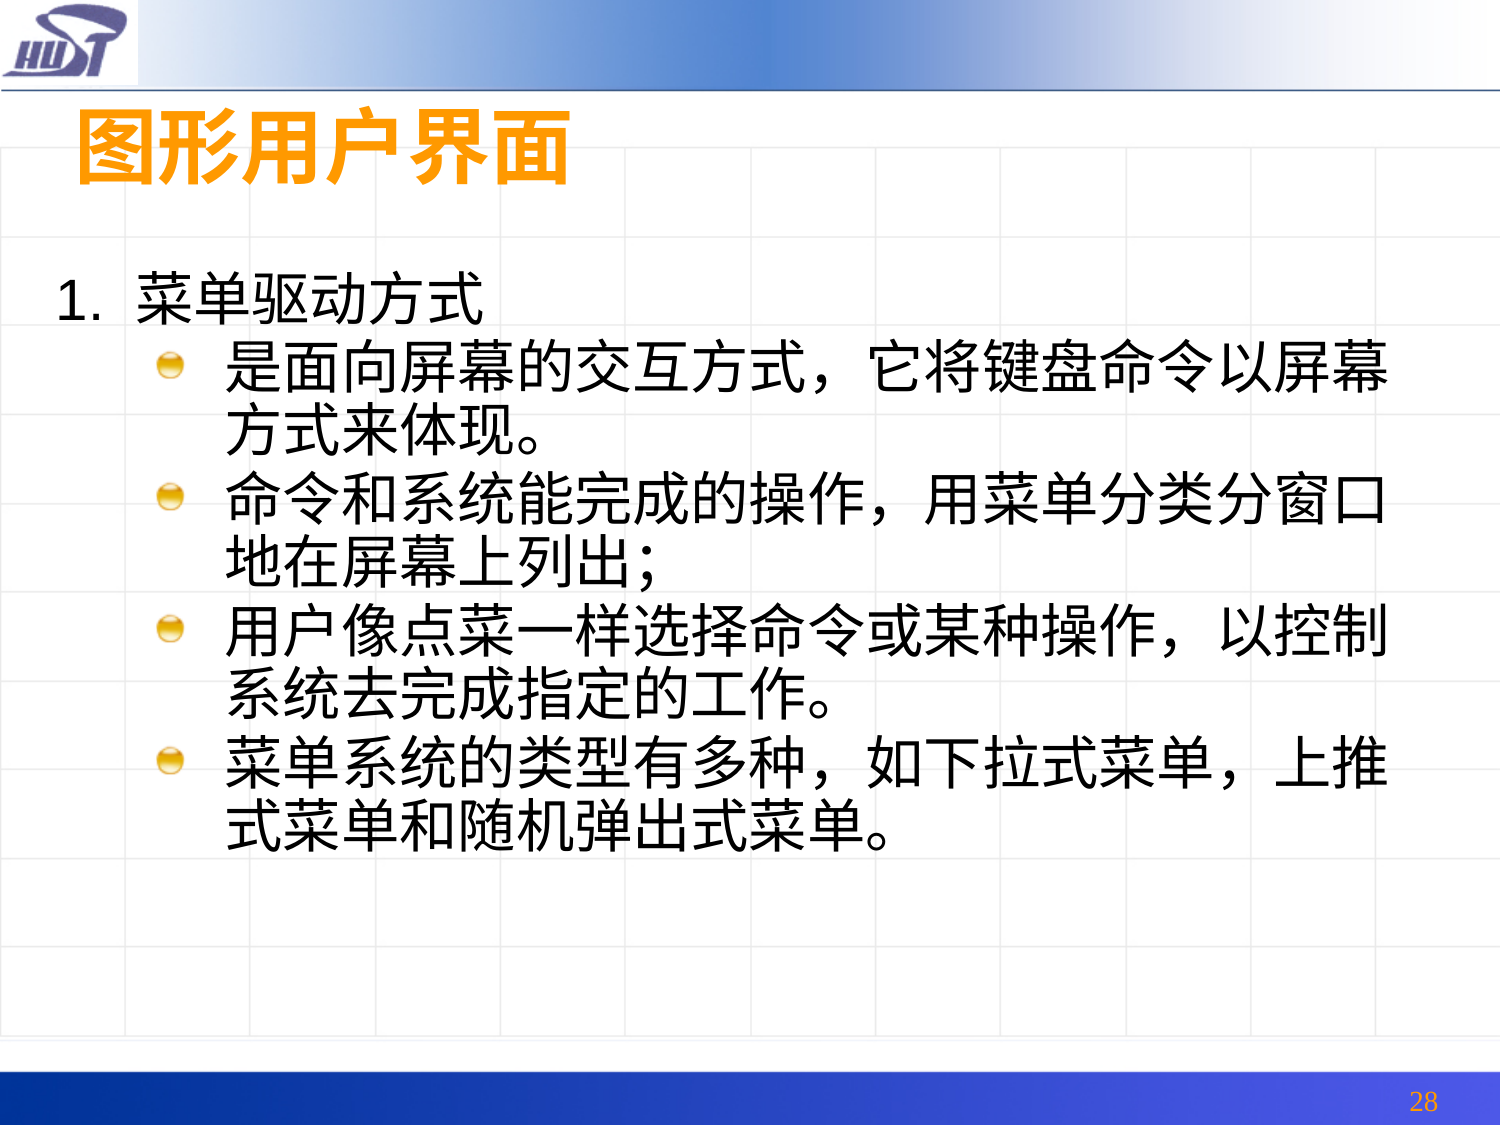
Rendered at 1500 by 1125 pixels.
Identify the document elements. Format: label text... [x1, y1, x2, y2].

text_box 28 [1393, 1067, 1455, 1125]
picture [0, 0, 1500, 1125]
title 图形用户界面 [59, 97, 1437, 301]
list 1. 菜单驱动方式 是面向屏幕的交互方式，它将键盘命令以屏幕方式来体现。 命令和系统能完成的操作，用菜单分类分窗口地在屏幕上列出； 用户像点菜一样选择命令或某种操作，以控制系统去完成指定的工作。 菜单系统的类型有多种，如下拉式菜单，上推式菜单和随机弹出式菜单。 [40, 262, 1424, 916]
